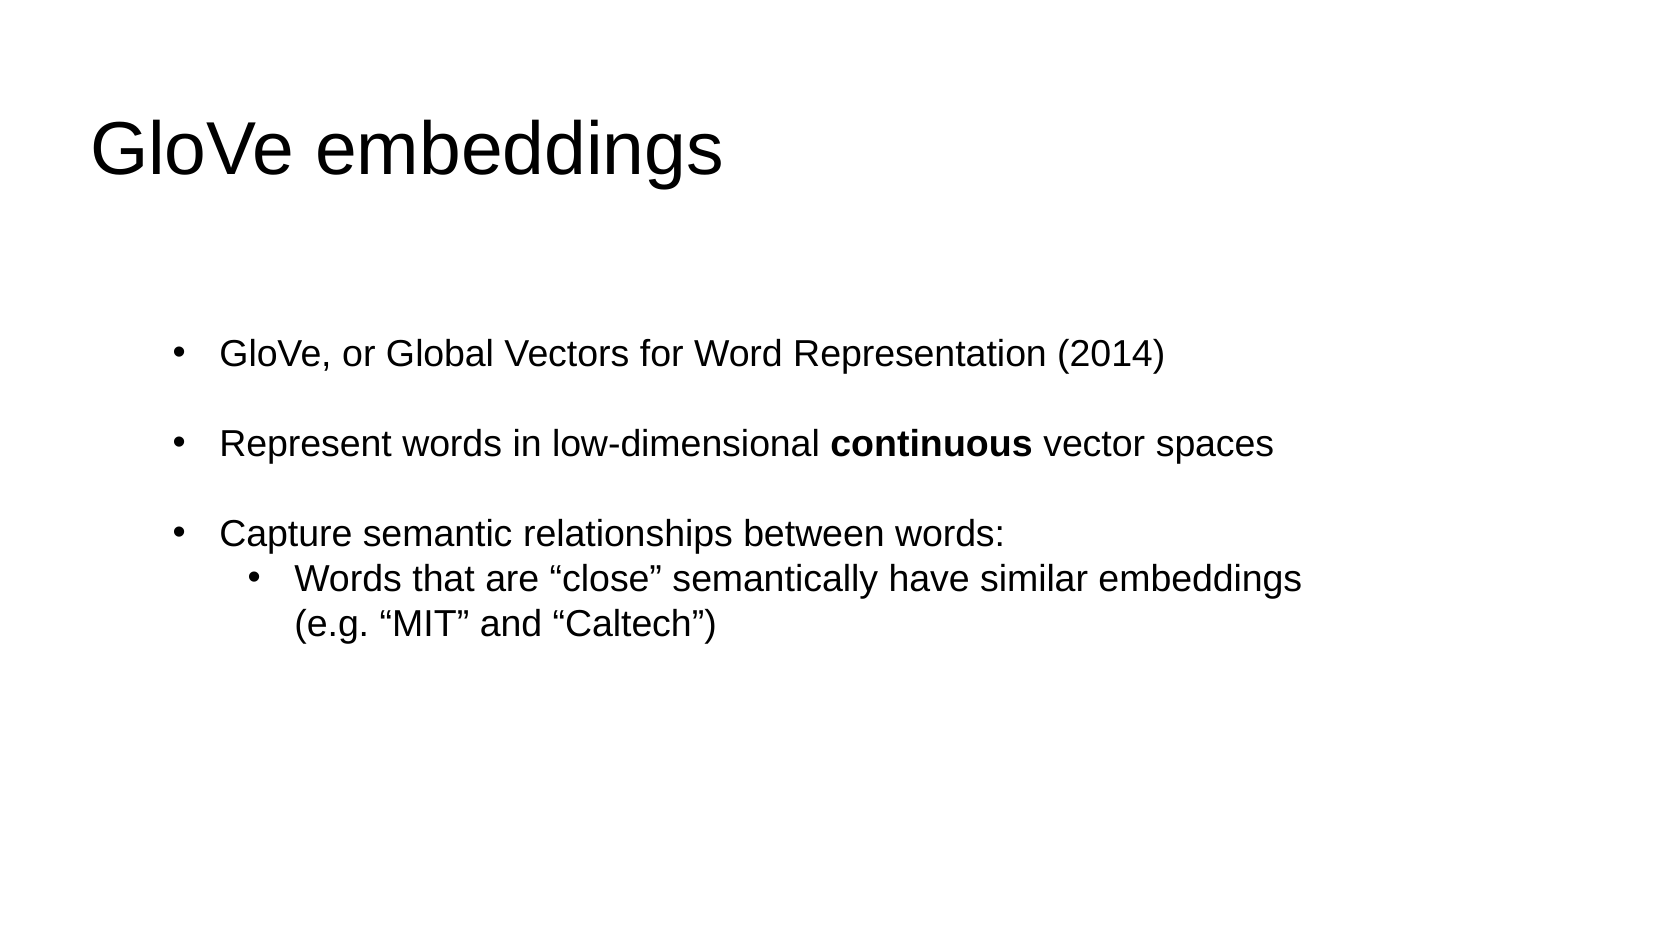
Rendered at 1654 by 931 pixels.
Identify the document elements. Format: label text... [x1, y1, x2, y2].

title GloVe embeddings [90, 90, 1517, 211]
text_box GloVe, or Global Vectors for Word Representation (2014) Represent words in low-dimensional continuous vector spaces Capture semantic relationships between words: Words that are “close” semantically have similar embeddings (e.g. “MIT” and “Caltech”) [157, 321, 1399, 787]
